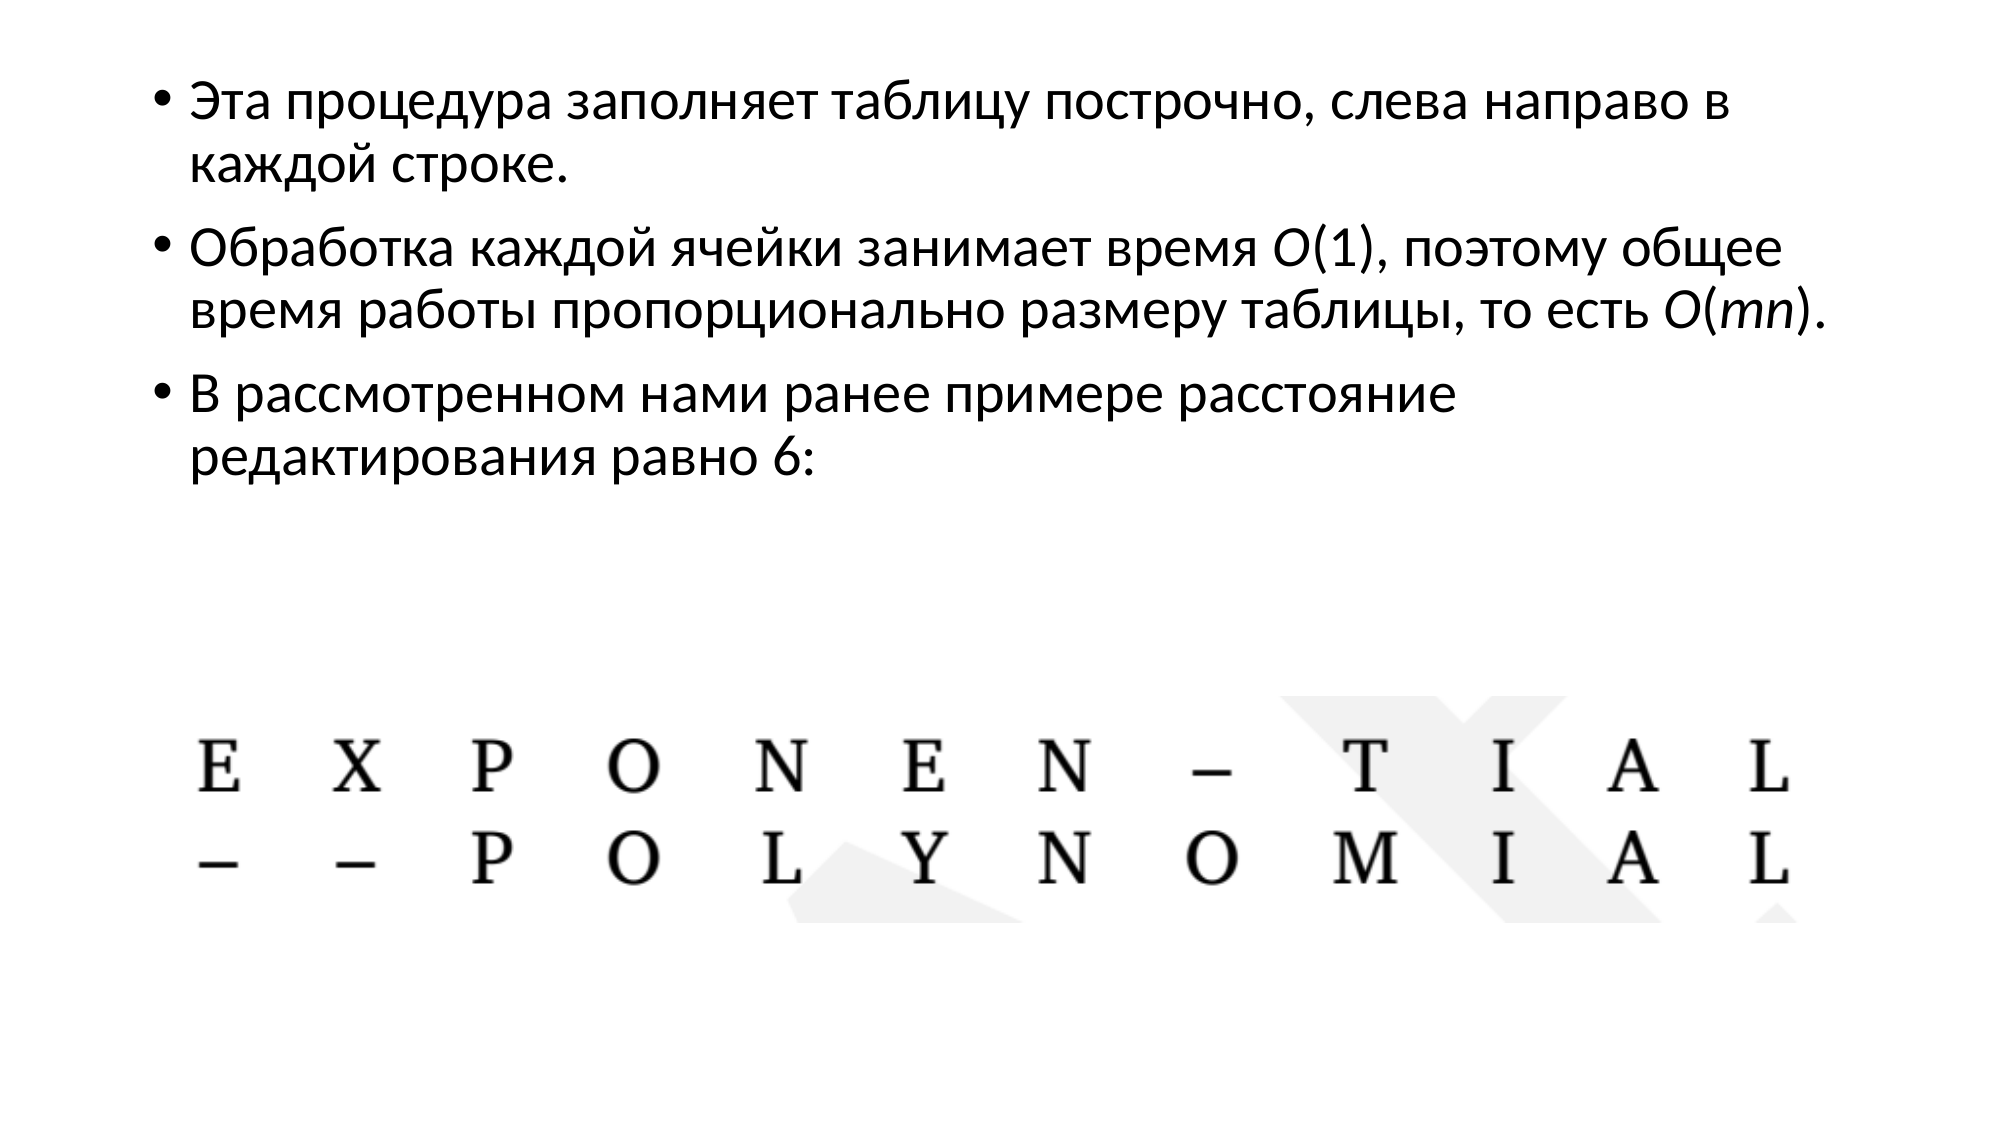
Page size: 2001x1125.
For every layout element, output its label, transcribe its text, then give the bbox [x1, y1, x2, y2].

list Эта процедура заполняет таблицу построчно, слева направо в каждой строке. Обработка каждой ячейки занимает время O(1), поэтому общее время работы пропорционально размеру таблицы, то есть O(mn). В рассмотренном нами ранее примере расстояние редактирования равно 6: [137, 61, 1863, 558]
picture [145, 696, 1855, 923]
